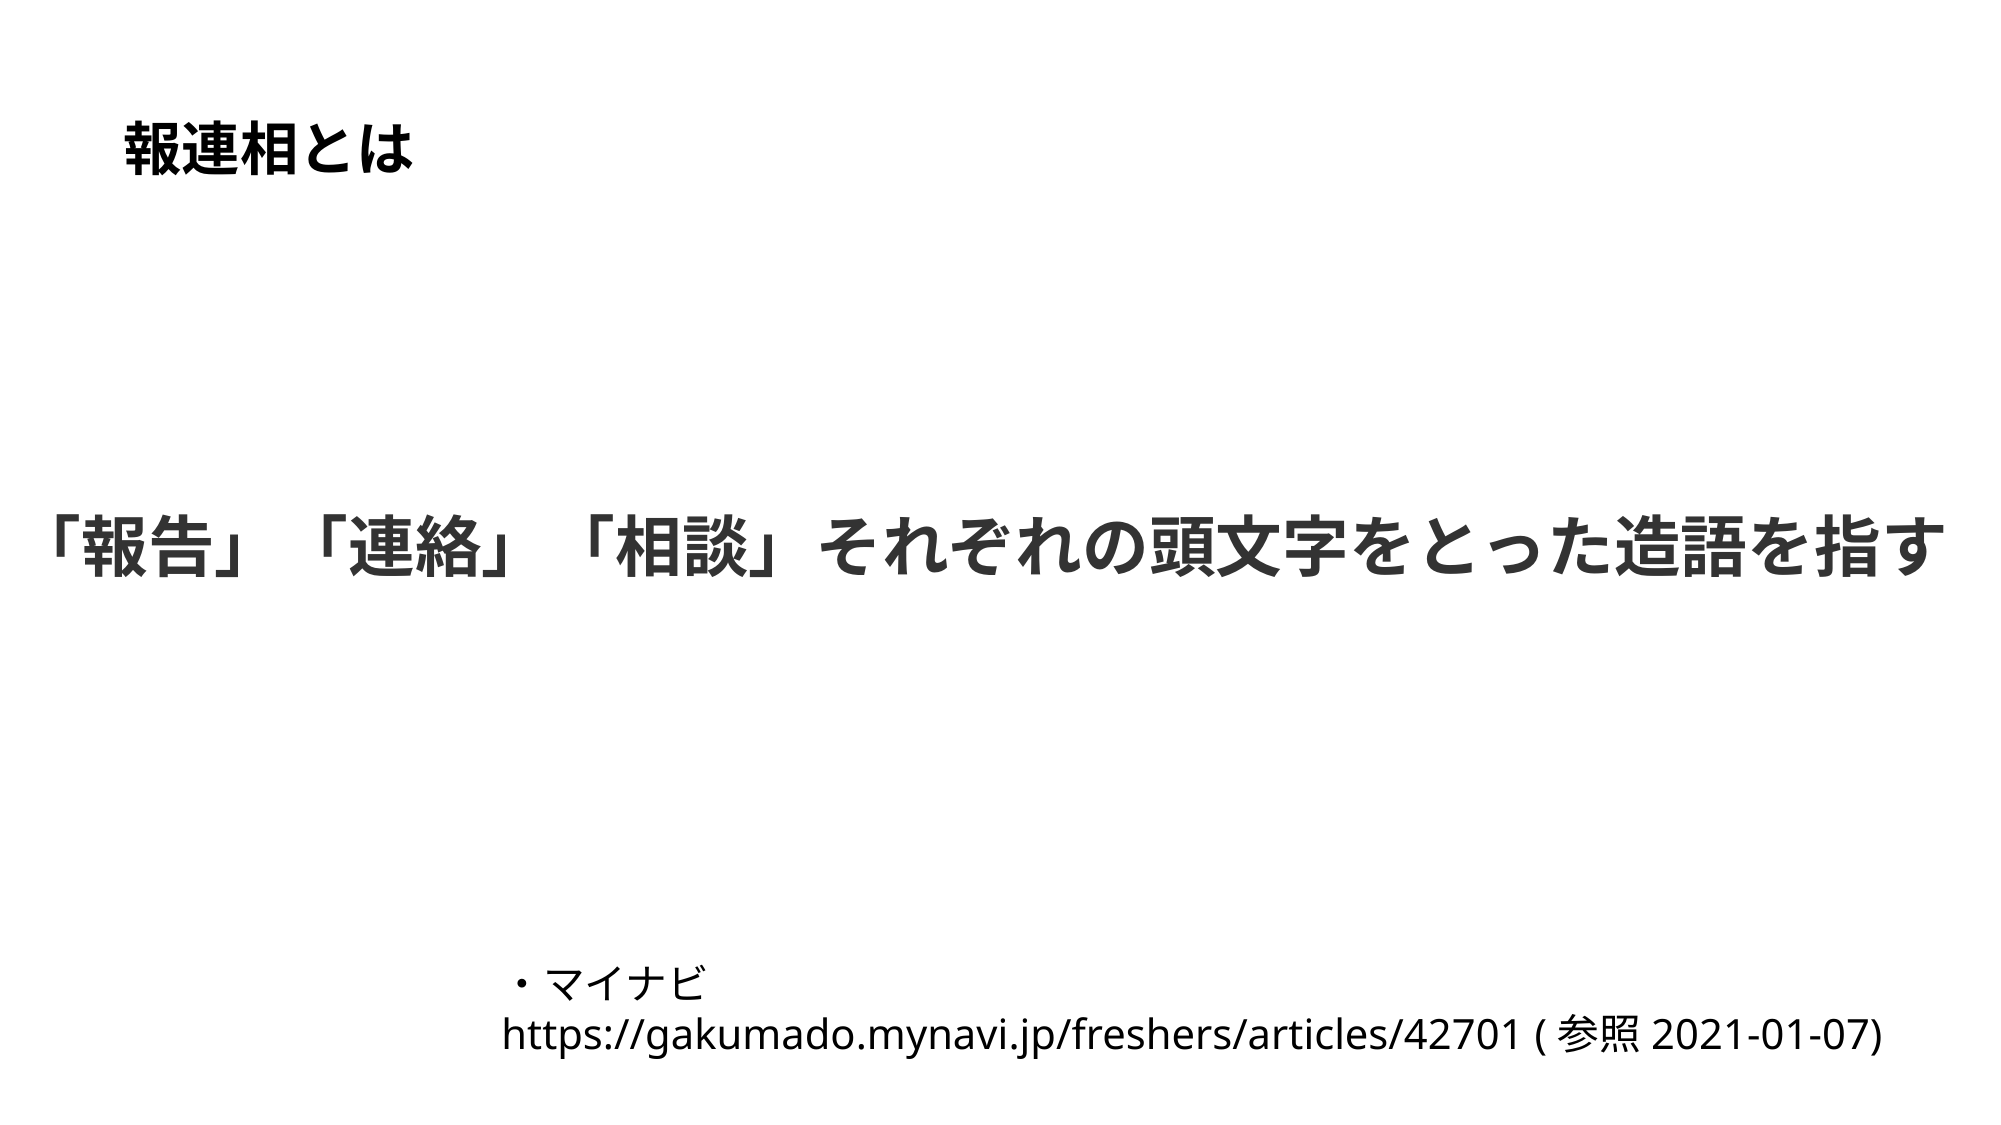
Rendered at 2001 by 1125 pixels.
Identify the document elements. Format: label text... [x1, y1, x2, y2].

text_box 「報告」「連絡」「相談」それぞれの頭文字をとった造語を指す [0, 497, 2000, 593]
title 報連相とは [108, 95, 448, 208]
text_box ・マイナビ https://gakumado.mynavi.jp/freshers/articles/42701 (参照2021-01-07) [486, 950, 2000, 1066]
